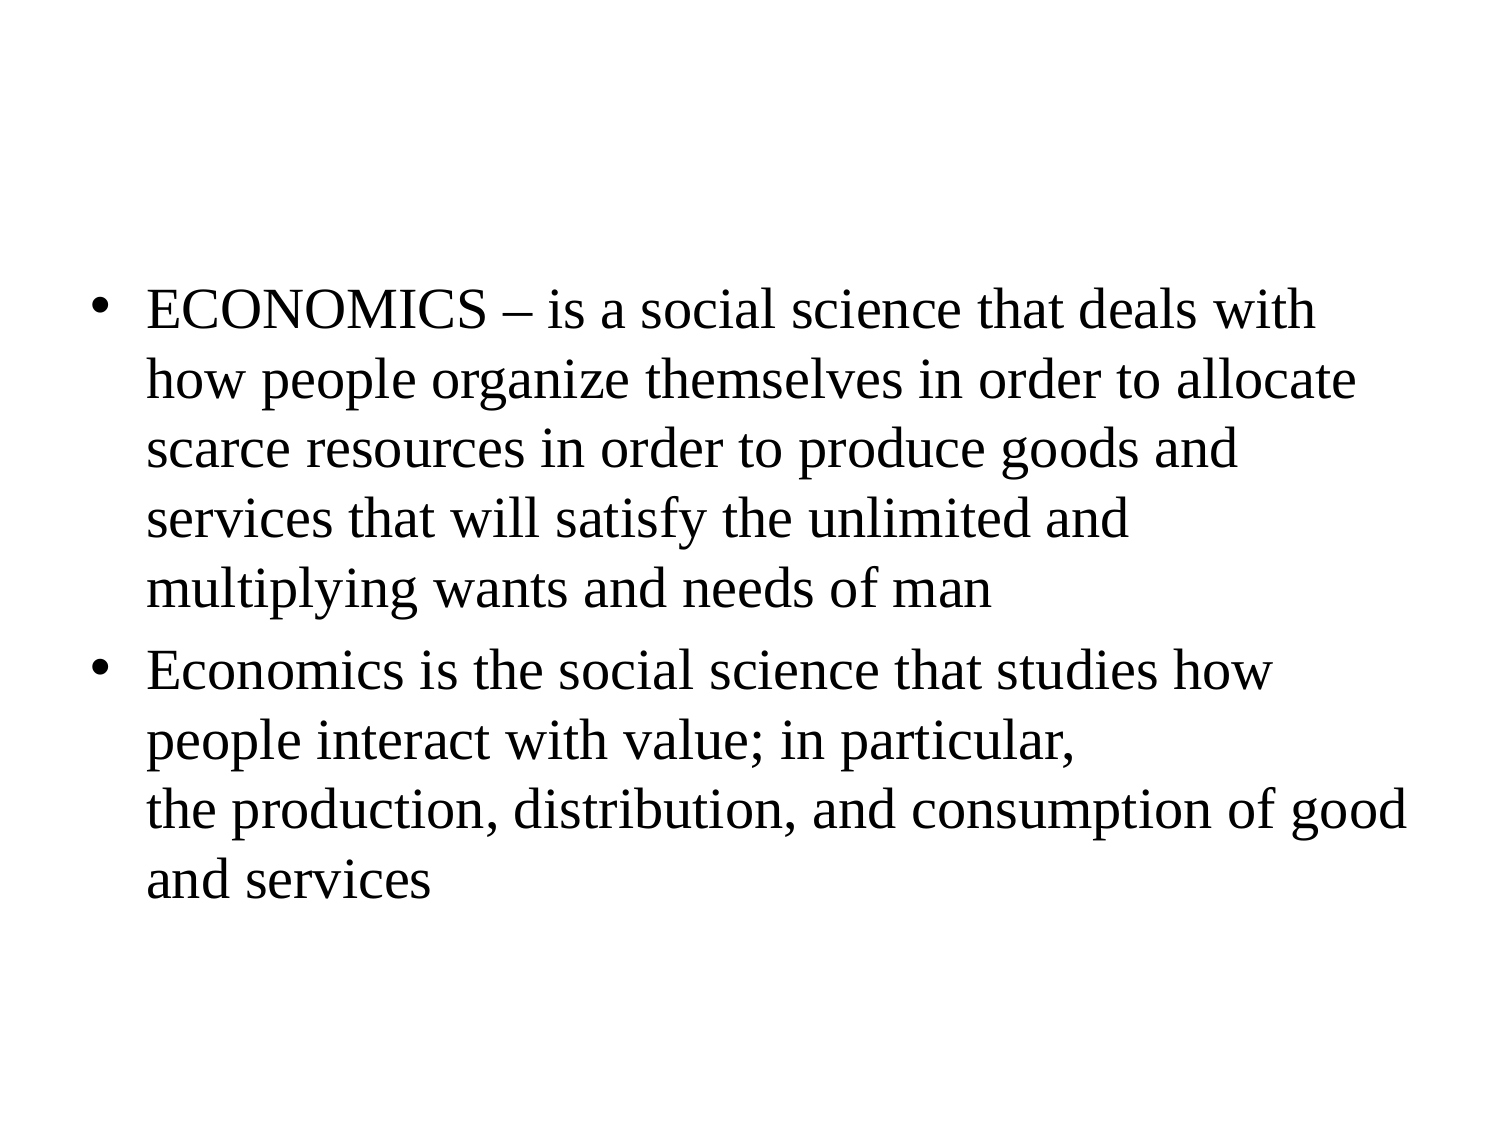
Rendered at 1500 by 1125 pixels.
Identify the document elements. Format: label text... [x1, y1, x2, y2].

list ECONOMICS – is a social science that deals with how people organize themselves in order to allocate scarce resources in order to produce goods and services that will satisfy the unlimited and multiplying wants and needs of man Economics is the social science that studies how people interact with value; in particular, the production, distribution, and consumption of good and services [75, 262, 1425, 1005]
